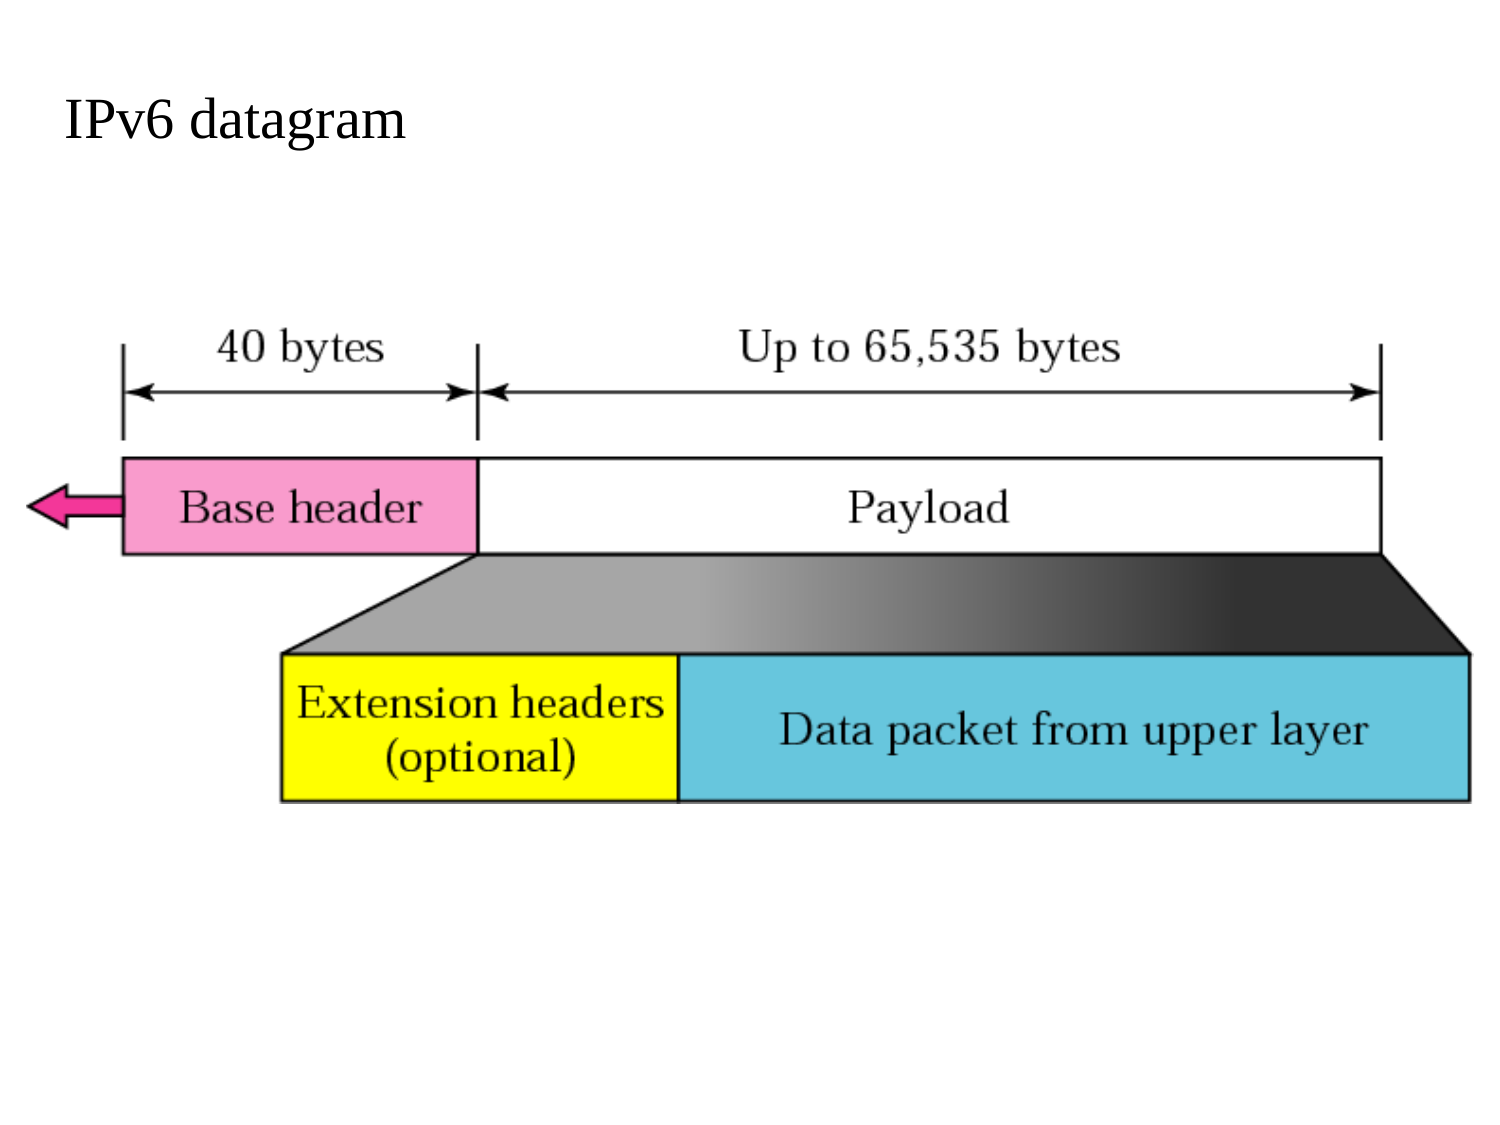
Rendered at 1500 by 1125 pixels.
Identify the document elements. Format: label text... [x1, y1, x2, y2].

picture [26, 321, 1474, 804]
text_box IPv6 datagram [50, 72, 988, 158]
